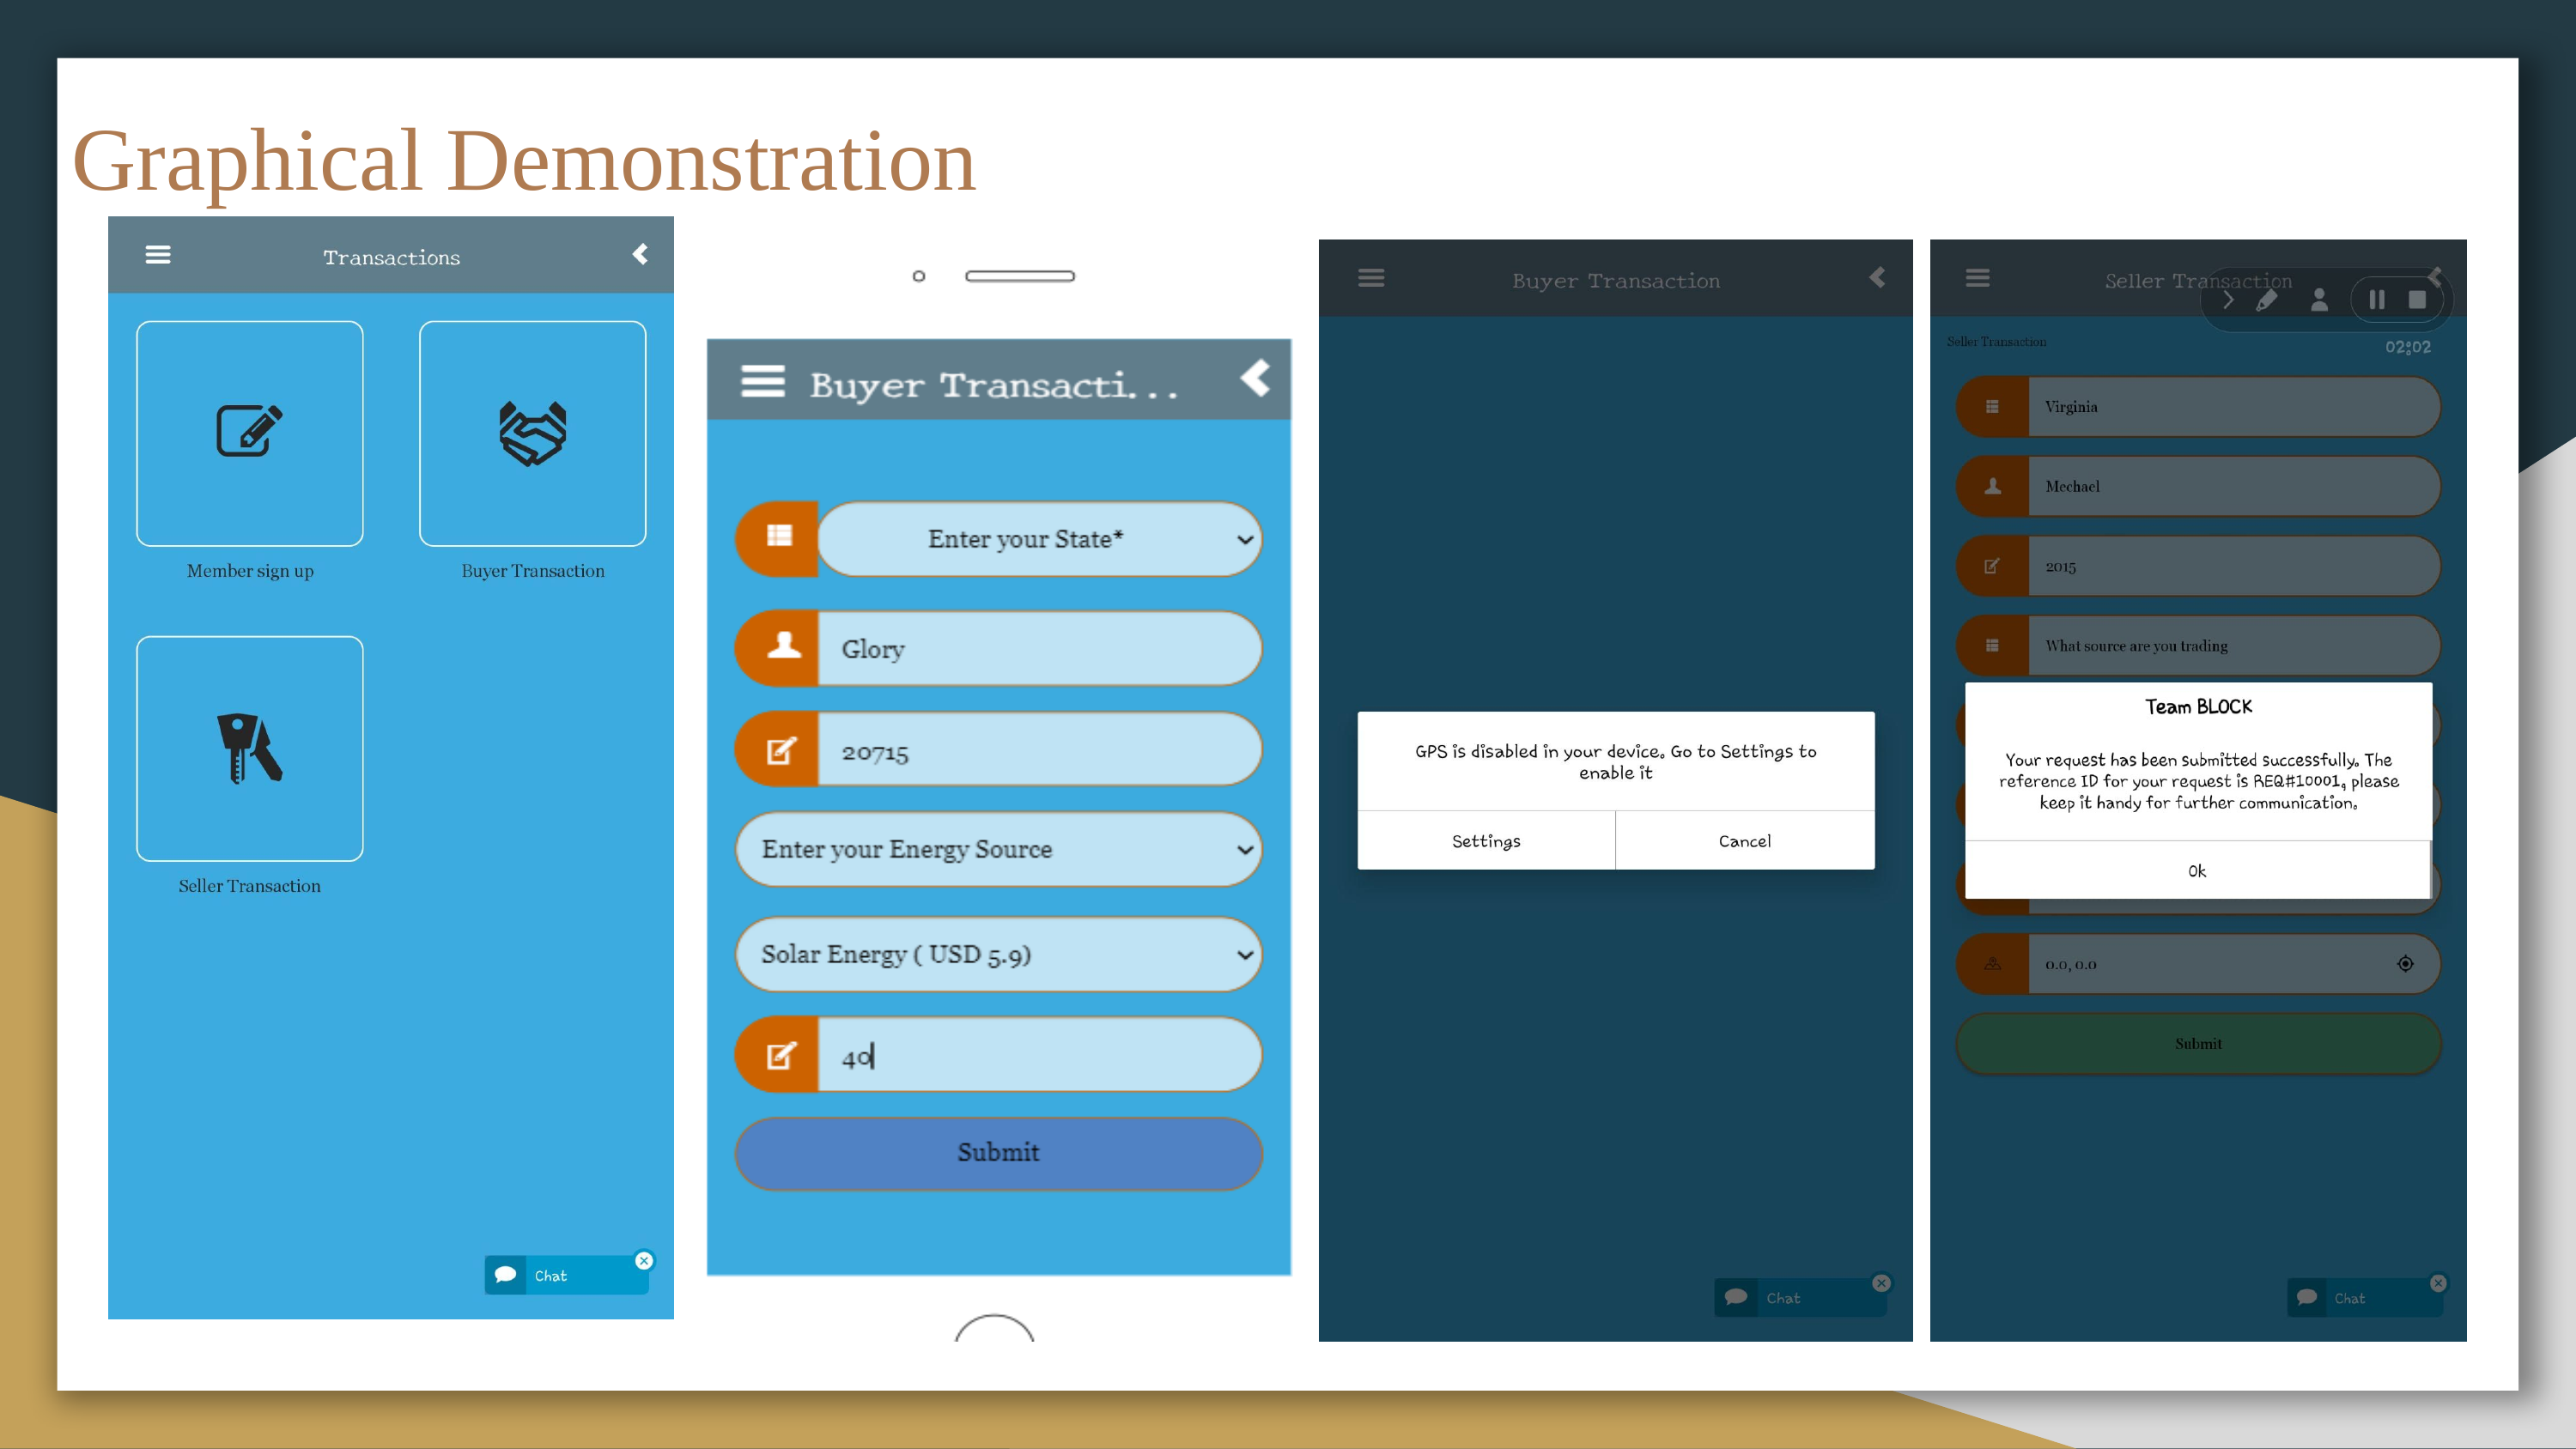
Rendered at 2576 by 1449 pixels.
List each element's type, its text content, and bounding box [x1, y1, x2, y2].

picture [1930, 239, 2468, 1342]
picture [108, 216, 674, 1319]
picture [1319, 239, 1914, 1342]
text_box Graphical Demonstration [71, 80, 1549, 336]
picture [691, 239, 1302, 1342]
